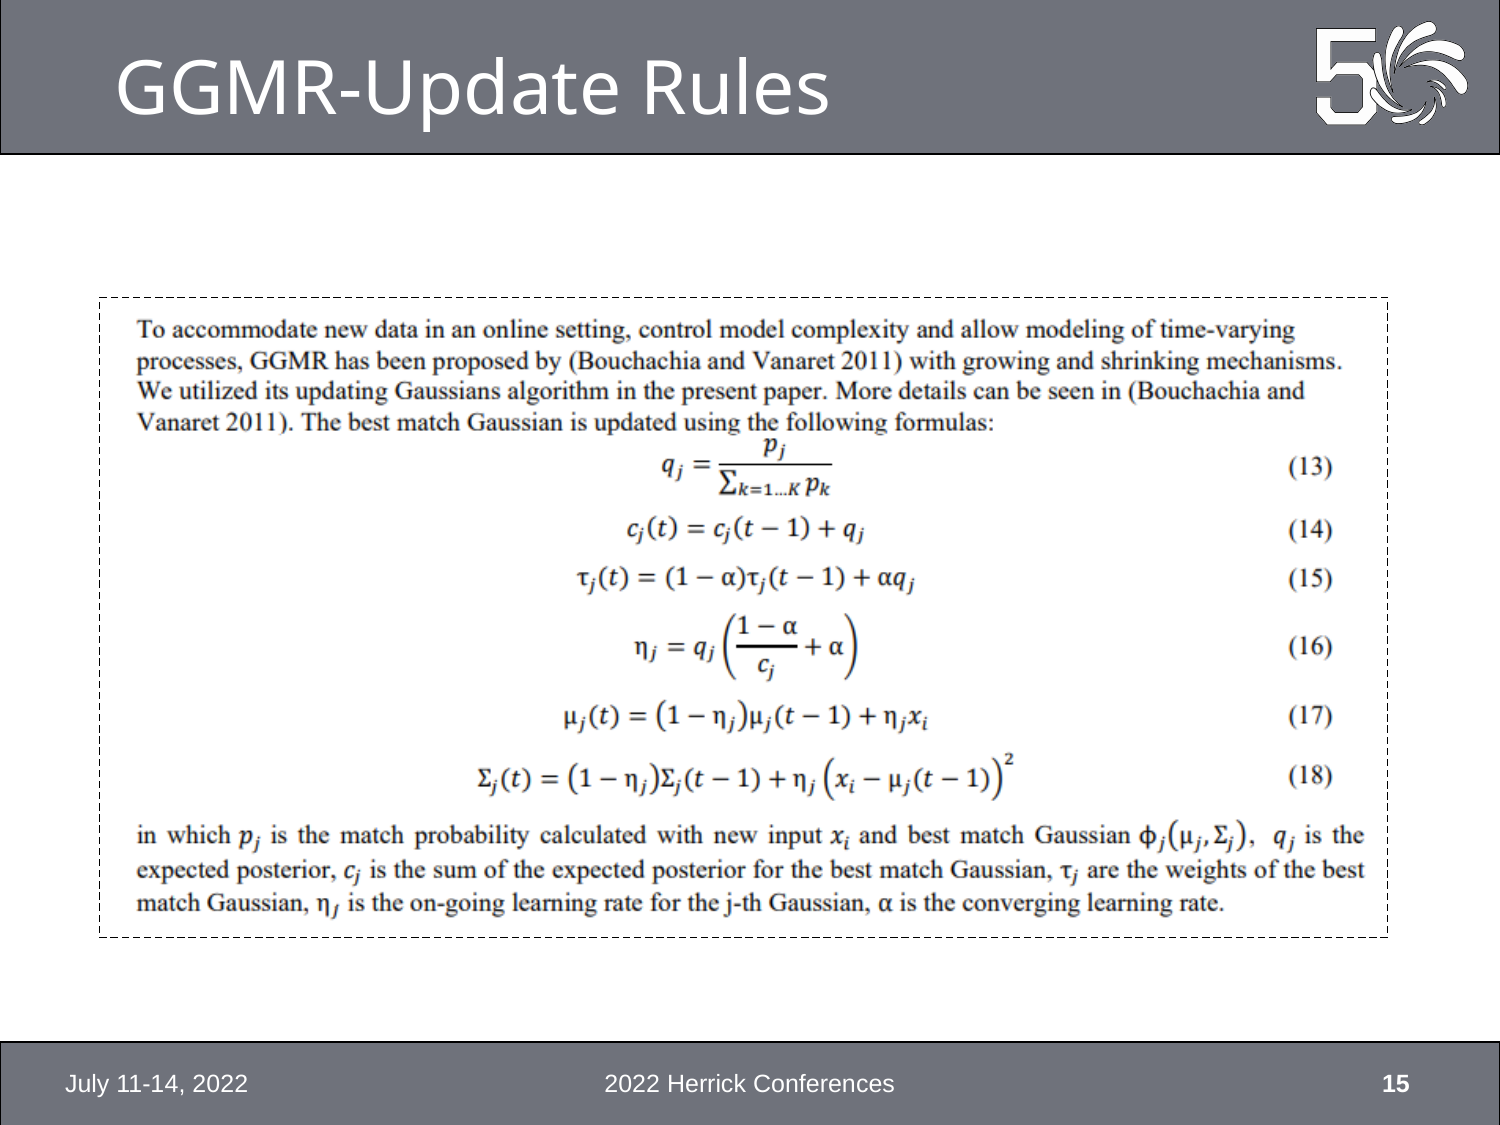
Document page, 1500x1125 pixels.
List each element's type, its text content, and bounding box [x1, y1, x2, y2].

footer 2022 Herrick Conferences [512, 1052, 988, 1113]
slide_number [50, 1052, 400, 1113]
title GGMR-Update Rules [99, 24, 1397, 138]
slide_number 15 [1074, 1052, 1425, 1113]
picture [1311, 0, 1473, 154]
picture [99, 297, 1388, 938]
